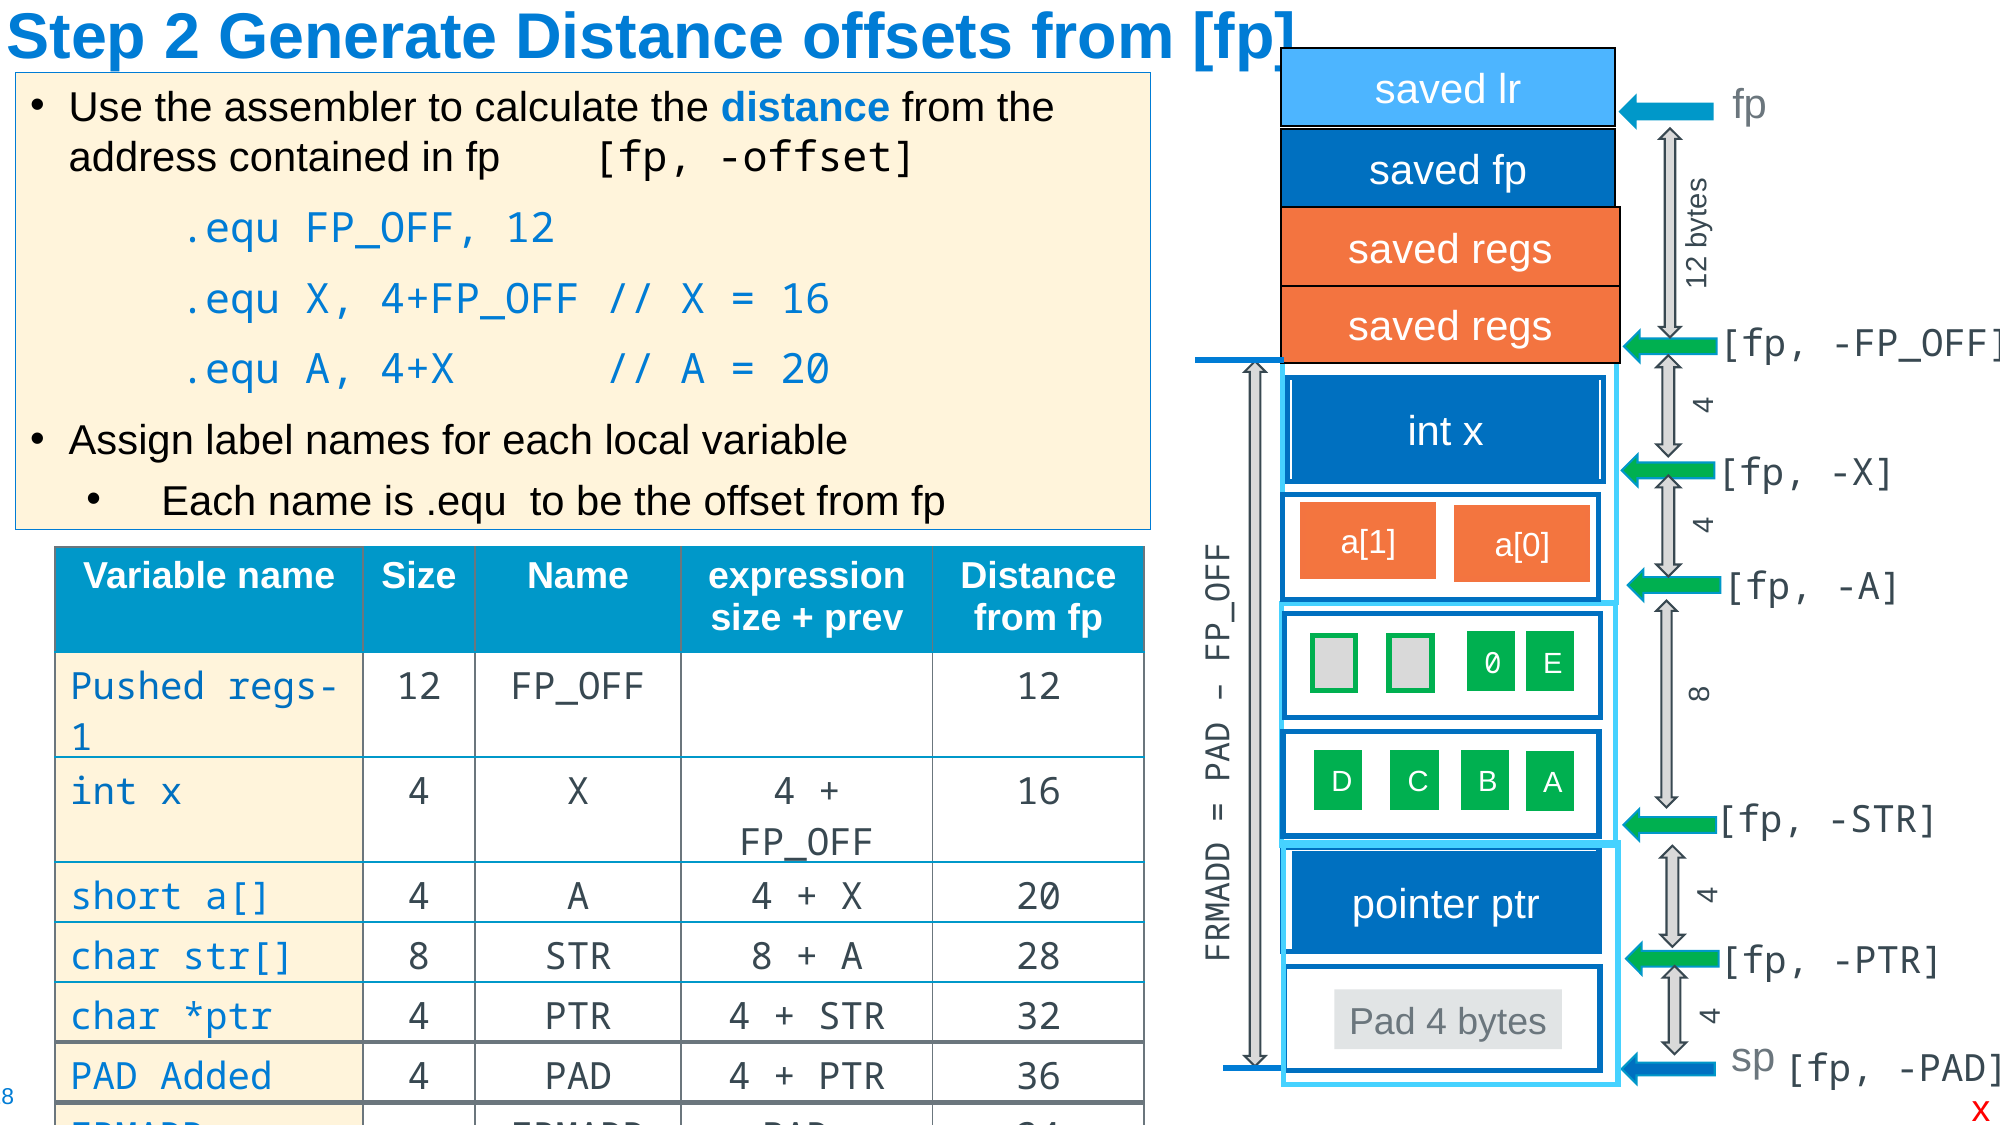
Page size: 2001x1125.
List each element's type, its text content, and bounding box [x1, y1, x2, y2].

table_cell Pushed regs-1 [56, 653, 362, 756]
text_box [1653, 599, 1680, 809]
text_box [1622, 328, 1703, 365]
table_cell [682, 653, 932, 756]
table_cell 4 + X [682, 863, 932, 921]
table_cell 28 [933, 923, 1143, 981]
text_box [1287, 376, 1605, 483]
text_box [fp, -FP_OFF] [1703, 311, 2000, 372]
table_cell [364, 1105, 474, 1125]
table_cell FRMADD [56, 1105, 362, 1125]
text_box [1626, 566, 1707, 604]
text_box [1620, 452, 1701, 489]
table_cell PAD-FP_OFF [682, 1105, 932, 1125]
table_cell 16 [933, 758, 1143, 861]
table_cell char *ptr [56, 983, 362, 1040]
text_box [1658, 844, 1687, 949]
table_cell char str[] [56, 923, 362, 981]
table_cell short a[] [56, 863, 362, 921]
text_box 8 [1673, 678, 1723, 717]
text_box saved lr [1280, 47, 1616, 127]
text_box [fp, -X] [1701, 440, 1912, 500]
table_header Name [476, 548, 680, 651]
table_cell int x [56, 758, 362, 861]
table_cell FP_OFF [476, 653, 680, 756]
table_cell 4 [364, 1044, 474, 1100]
title Step 2 Generate Distance offsets from [fp] [0, 4, 1792, 81]
text_box FRMADD = PAD – FP_OFF [1188, 527, 1244, 978]
table_cell 4 [364, 983, 474, 1040]
text_box [fp, -PAD] [1768, 1036, 2000, 1096]
text_box saved regs [1280, 206, 1621, 287]
text_box [1660, 964, 1689, 1056]
text_box saved regs [1280, 287, 1621, 364]
table_cell 12 [364, 653, 474, 756]
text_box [1312, 635, 1433, 691]
text_box [fp, -A] [1707, 554, 1918, 615]
table_cell PAD [476, 1044, 680, 1100]
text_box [1281, 603, 1616, 952]
text_box [1241, 363, 1269, 1065]
table_cell PTR [476, 983, 680, 1040]
table_cell 20 [933, 863, 1143, 921]
text_box [1624, 940, 1704, 977]
table_cell 32 [933, 983, 1143, 1040]
table_cell 12 [933, 653, 1143, 756]
table_header Size [364, 548, 474, 651]
text_box 4 [1676, 510, 1727, 549]
table_header Distance from fp [933, 548, 1143, 651]
table_cell STR [476, 923, 680, 981]
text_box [1316, 633, 1572, 809]
text_box [1653, 353, 1683, 458]
table_header expression size + prev [682, 548, 932, 651]
text_box [fp, -STR] [1700, 788, 1955, 848]
text_box [1657, 126, 1684, 339]
table_header Variable name [56, 548, 362, 651]
table_cell 8 + A [682, 923, 932, 981]
list Use the assembler to calculate the distance from the address contained in fp [fp, -offset] .equ FP_OFF, 12 .equ X, 4+FP_OFF // X = 16 .equ A, 4+X // A = 20 Assign label names for each local variable Each name is .equ to be the offset from fp [15, 72, 1151, 530]
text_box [1283, 842, 1619, 1085]
table_cell 4 + STR [682, 983, 932, 1040]
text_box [1303, 504, 1588, 580]
table_cell 8 [364, 923, 474, 981]
text_box sp [1716, 1022, 1791, 1087]
text_box [1622, 806, 1700, 844]
table_cell FRMADD [476, 1105, 680, 1125]
table_cell 36 [933, 1044, 1143, 1100]
text_box fp [1717, 69, 1783, 135]
table_cell X [476, 758, 680, 861]
text_box [fp, -PTR] [1704, 928, 1959, 989]
text_box [1281, 494, 1599, 600]
text_box x [1956, 1096, 2000, 1125]
text_box [1281, 364, 1617, 603]
text_box 4 [1683, 1000, 1733, 1039]
table_cell 24 [933, 1105, 1143, 1125]
text_box 12 bytes [1677, 147, 1720, 304]
table_cell 4 [364, 863, 474, 921]
table_cell A [476, 863, 680, 921]
table_cell 4 [364, 758, 474, 861]
table_cell 4 + PTR [682, 1044, 932, 1100]
table_cell 4 + FP_OFF [682, 758, 932, 861]
text_box 4 [1680, 880, 1731, 919]
text_box [1621, 1051, 1716, 1087]
table_cell PAD Added [56, 1044, 362, 1100]
text_box saved fp [1280, 128, 1616, 206]
text_box 4 [1676, 390, 1727, 429]
text_box [1618, 93, 1714, 130]
text_box [1653, 473, 1683, 578]
